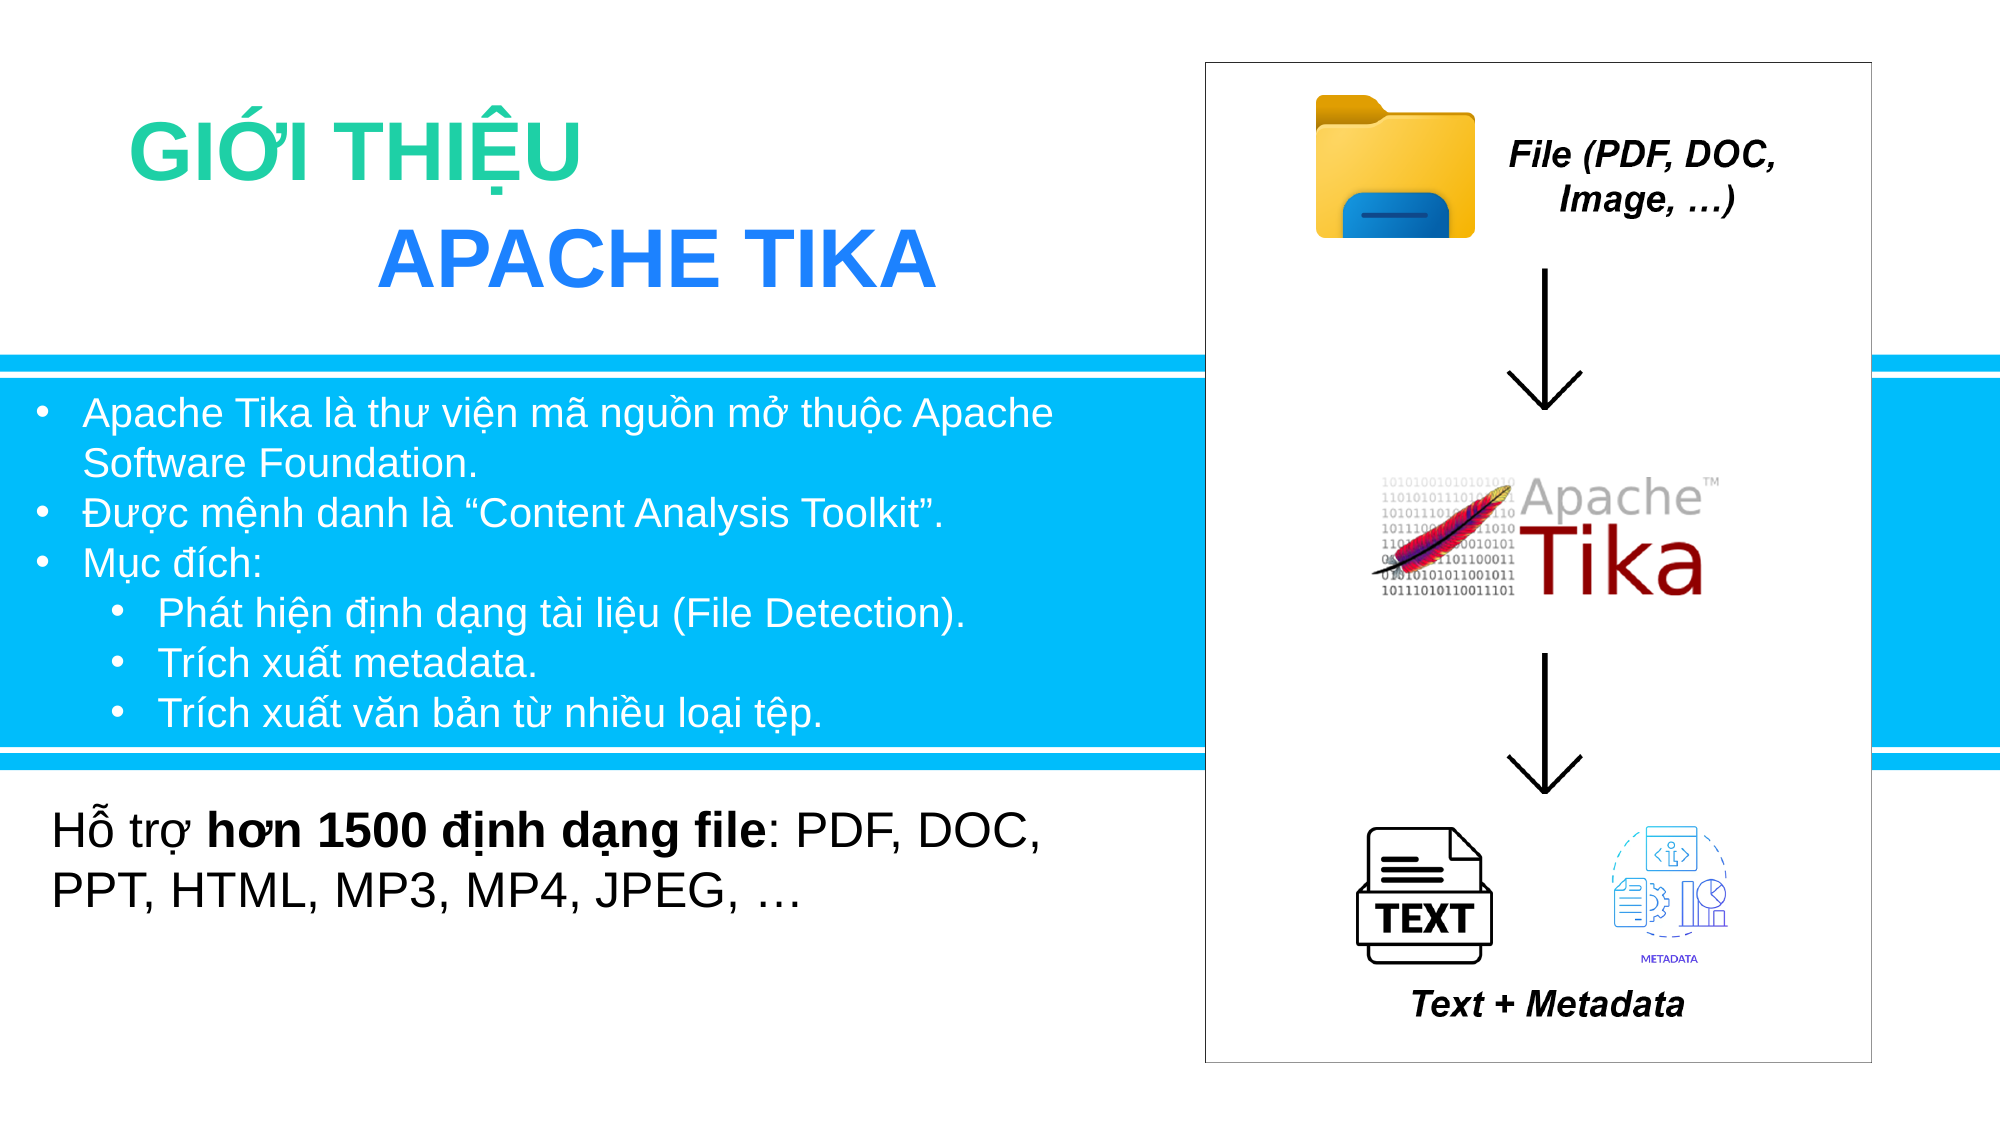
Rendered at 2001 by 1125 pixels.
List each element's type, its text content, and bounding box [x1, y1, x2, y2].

text_box Apache Tika là thư viện mã nguồn mở thuộc Apache Software Foundation. Được mệnh danh là “Content Analysis Toolkit”. Mục đích: Phát hiện định dạng tài liệu (File Detection). Trích xuất metadata. Trích xuất văn bản từ nhiều loại tệp. [20, 378, 1130, 744]
text_box APACHE TIKA [376, 195, 1099, 314]
text_box GIỚI THIỆU [128, 88, 850, 207]
picture [1205, 62, 1872, 1063]
text_box Hỗ trợ hơn 1500 định dạng file: PDF, DOC, PPT, HTML, MP3, MP4, JPEG, … [45, 797, 1105, 918]
